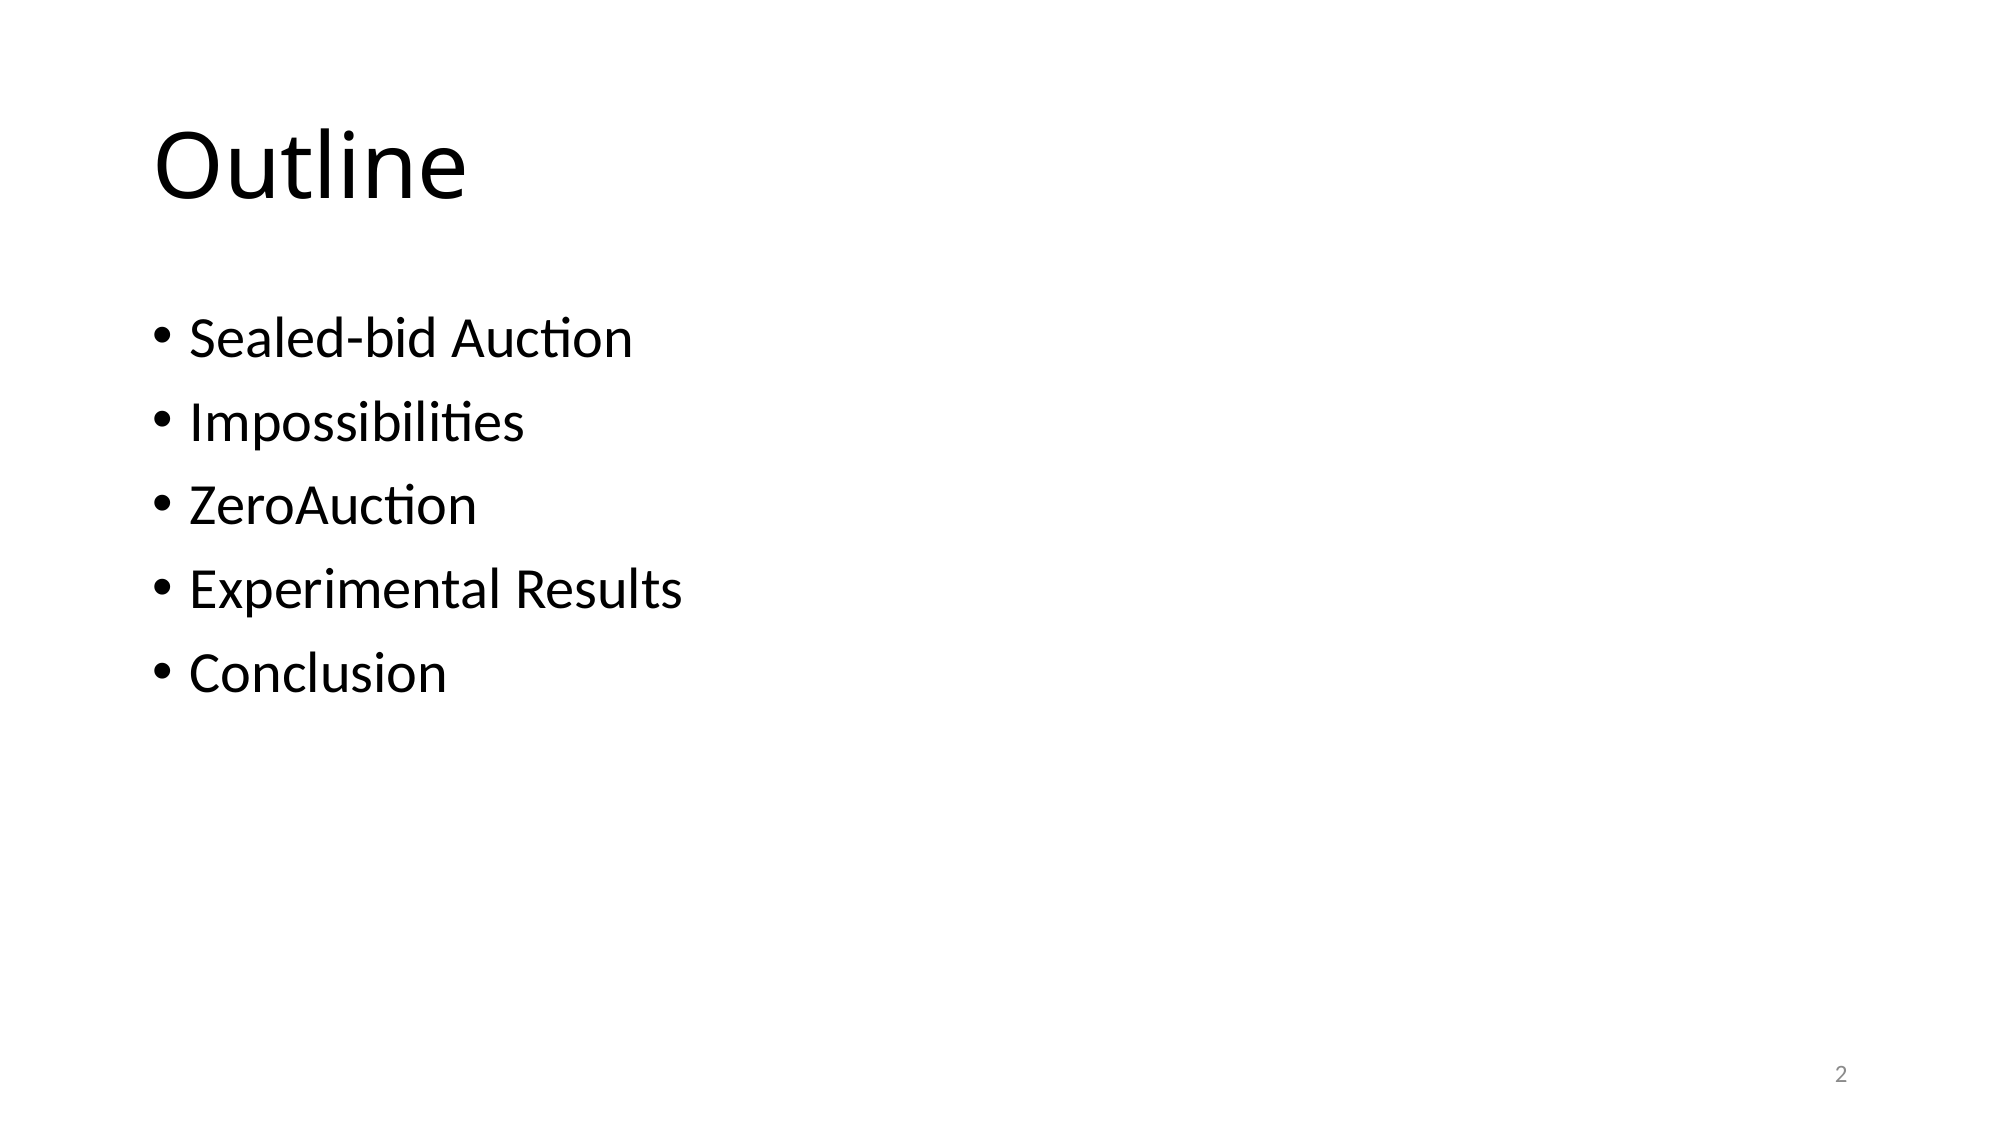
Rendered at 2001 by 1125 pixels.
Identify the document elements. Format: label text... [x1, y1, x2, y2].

slide_number 2 [1412, 1042, 1863, 1103]
title Outline [137, 59, 1863, 278]
list Sealed-bid Auction Impossibilities ZeroAuction Experimental Results Conclusion [137, 299, 1863, 1014]
